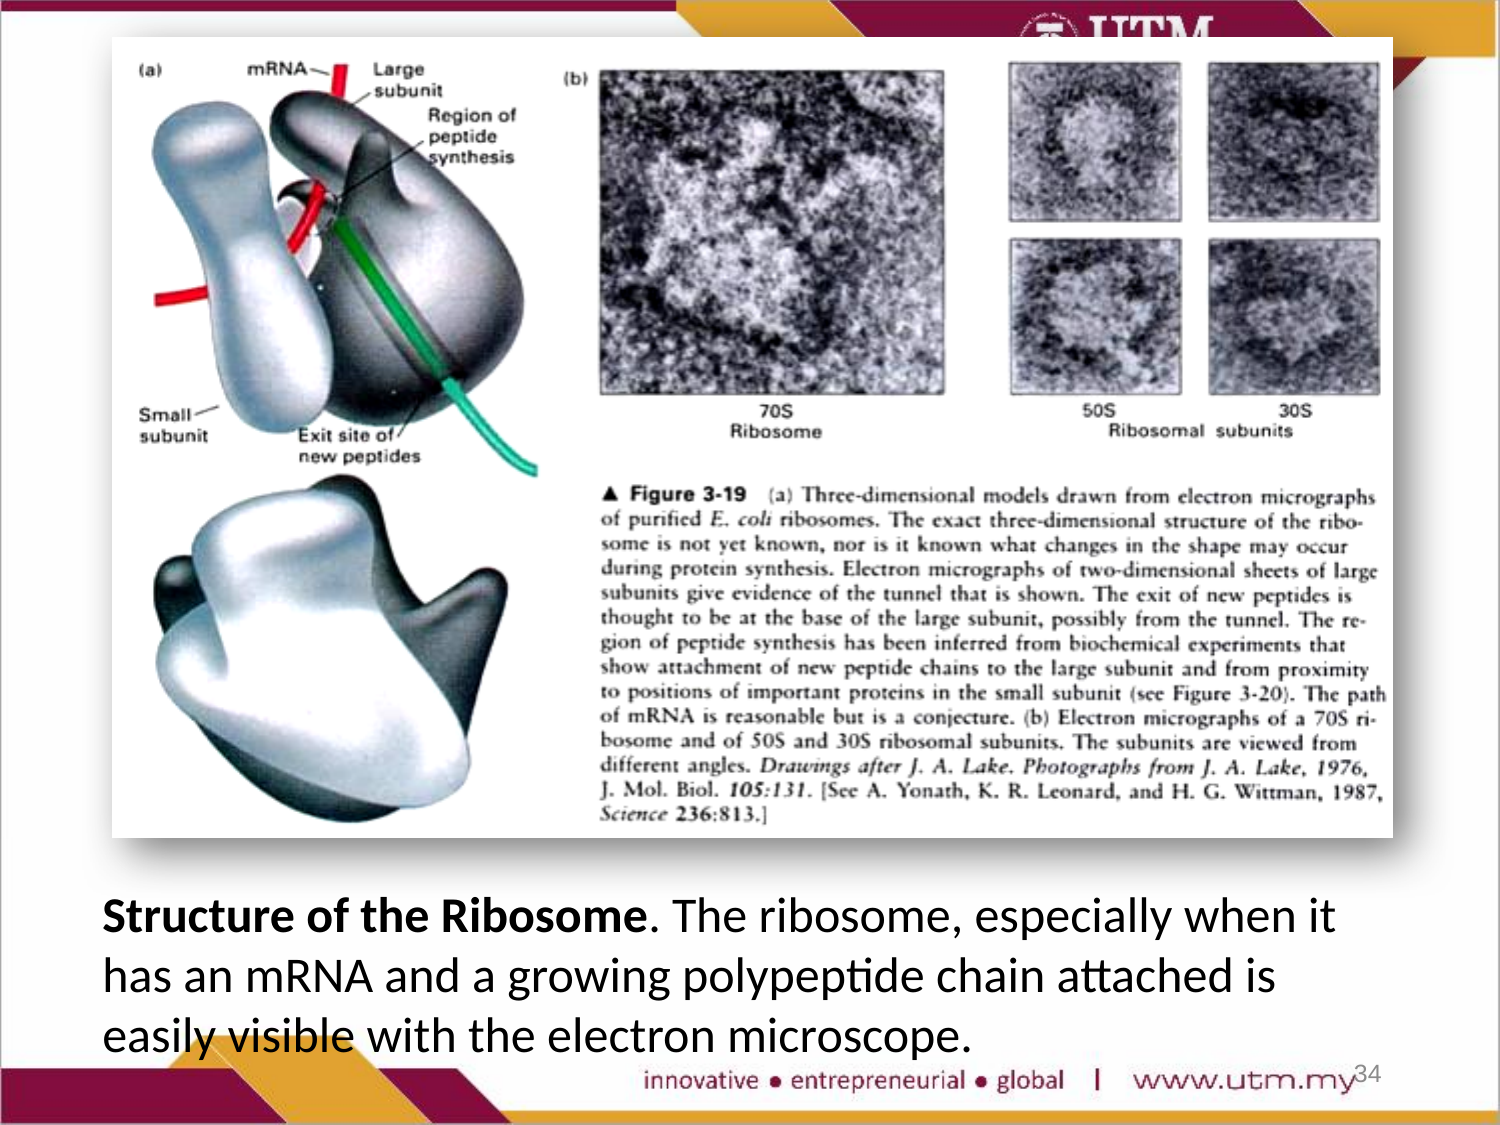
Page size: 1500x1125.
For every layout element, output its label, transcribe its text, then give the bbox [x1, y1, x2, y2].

slide_number 34 [1059, 1042, 1397, 1103]
text_box Structure of the Ribosome. The ribosome, especially when it has an mRNA and a growing polypeptide chain attached is easily visible with the electron microscope. [87, 874, 1375, 1070]
picture [0, 0, 1500, 1125]
